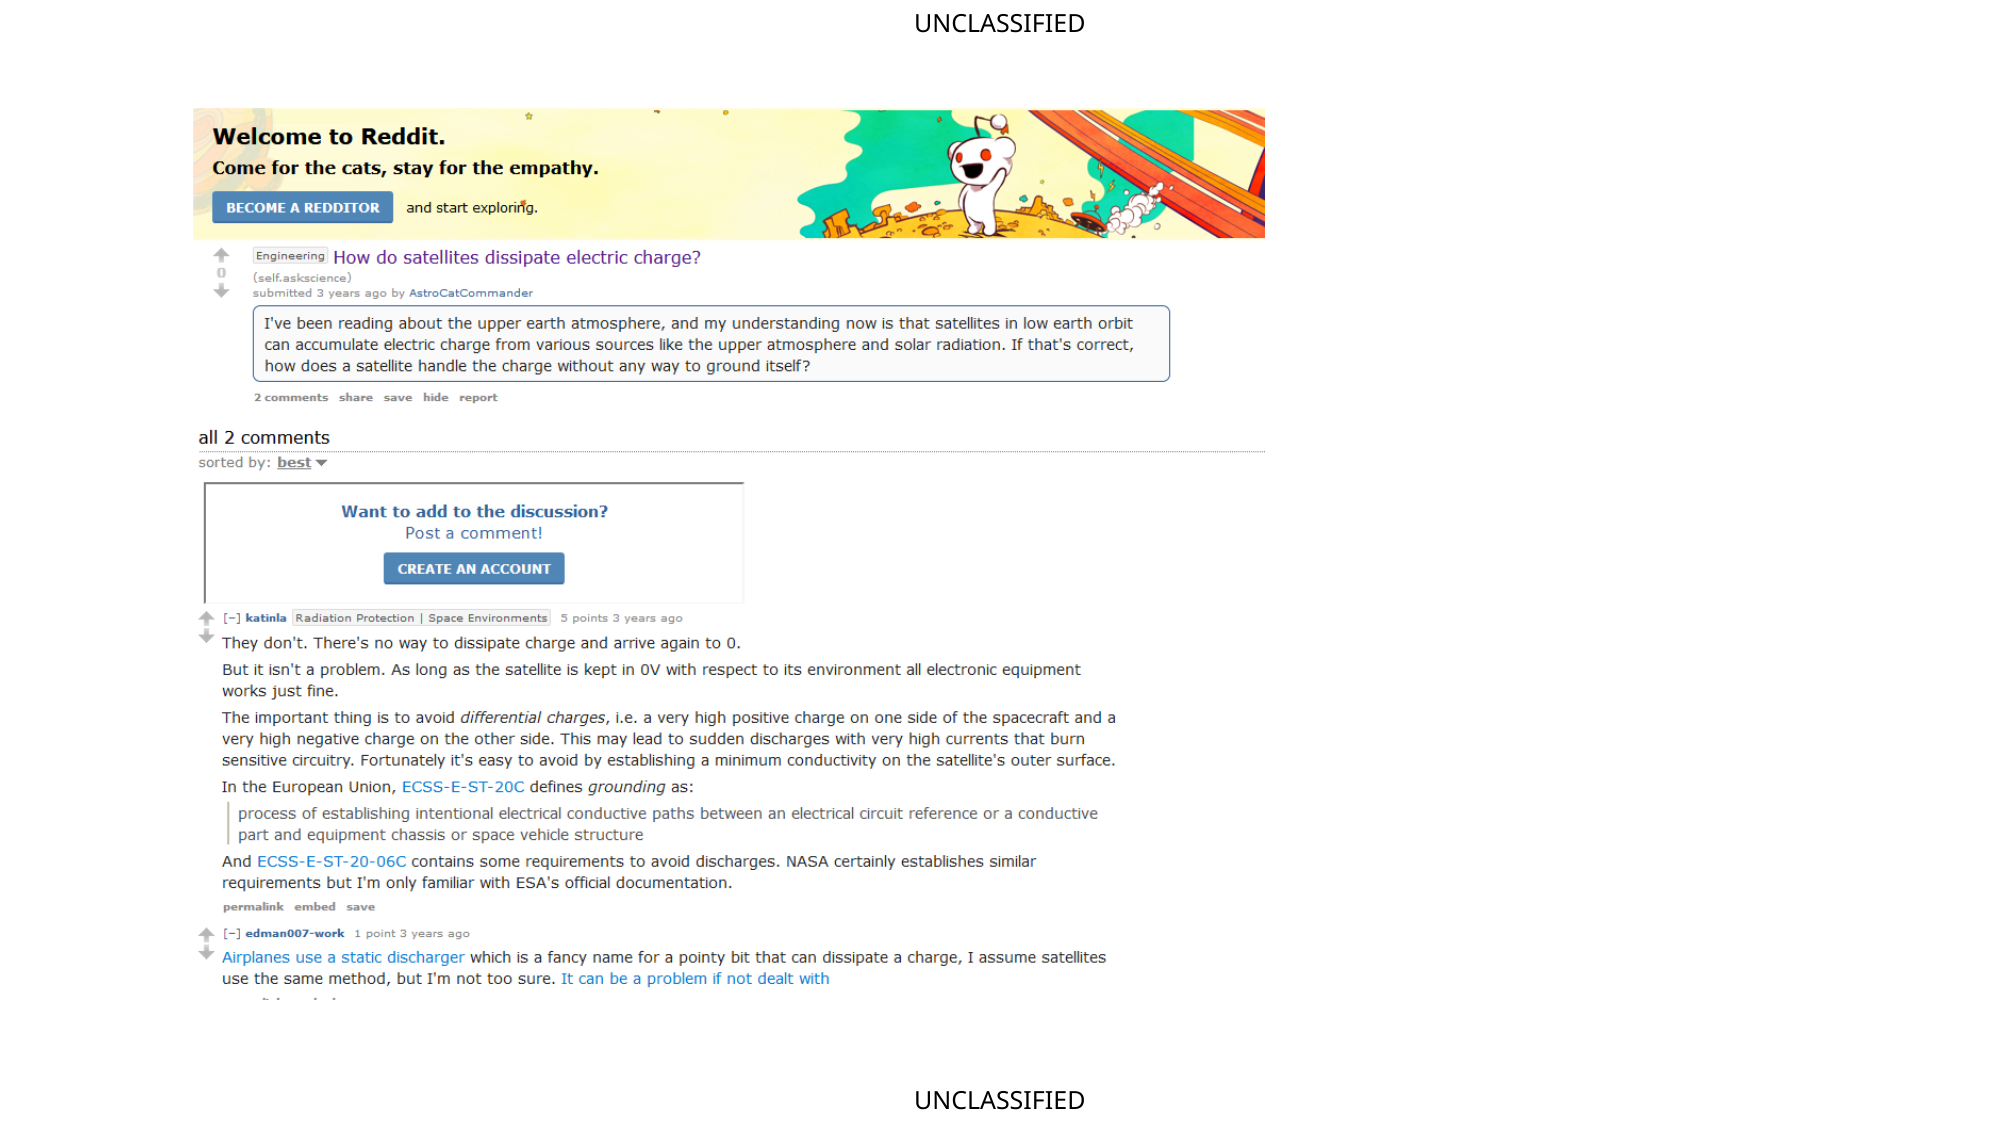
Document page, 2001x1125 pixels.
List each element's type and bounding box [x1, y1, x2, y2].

picture [190, 106, 1265, 1000]
